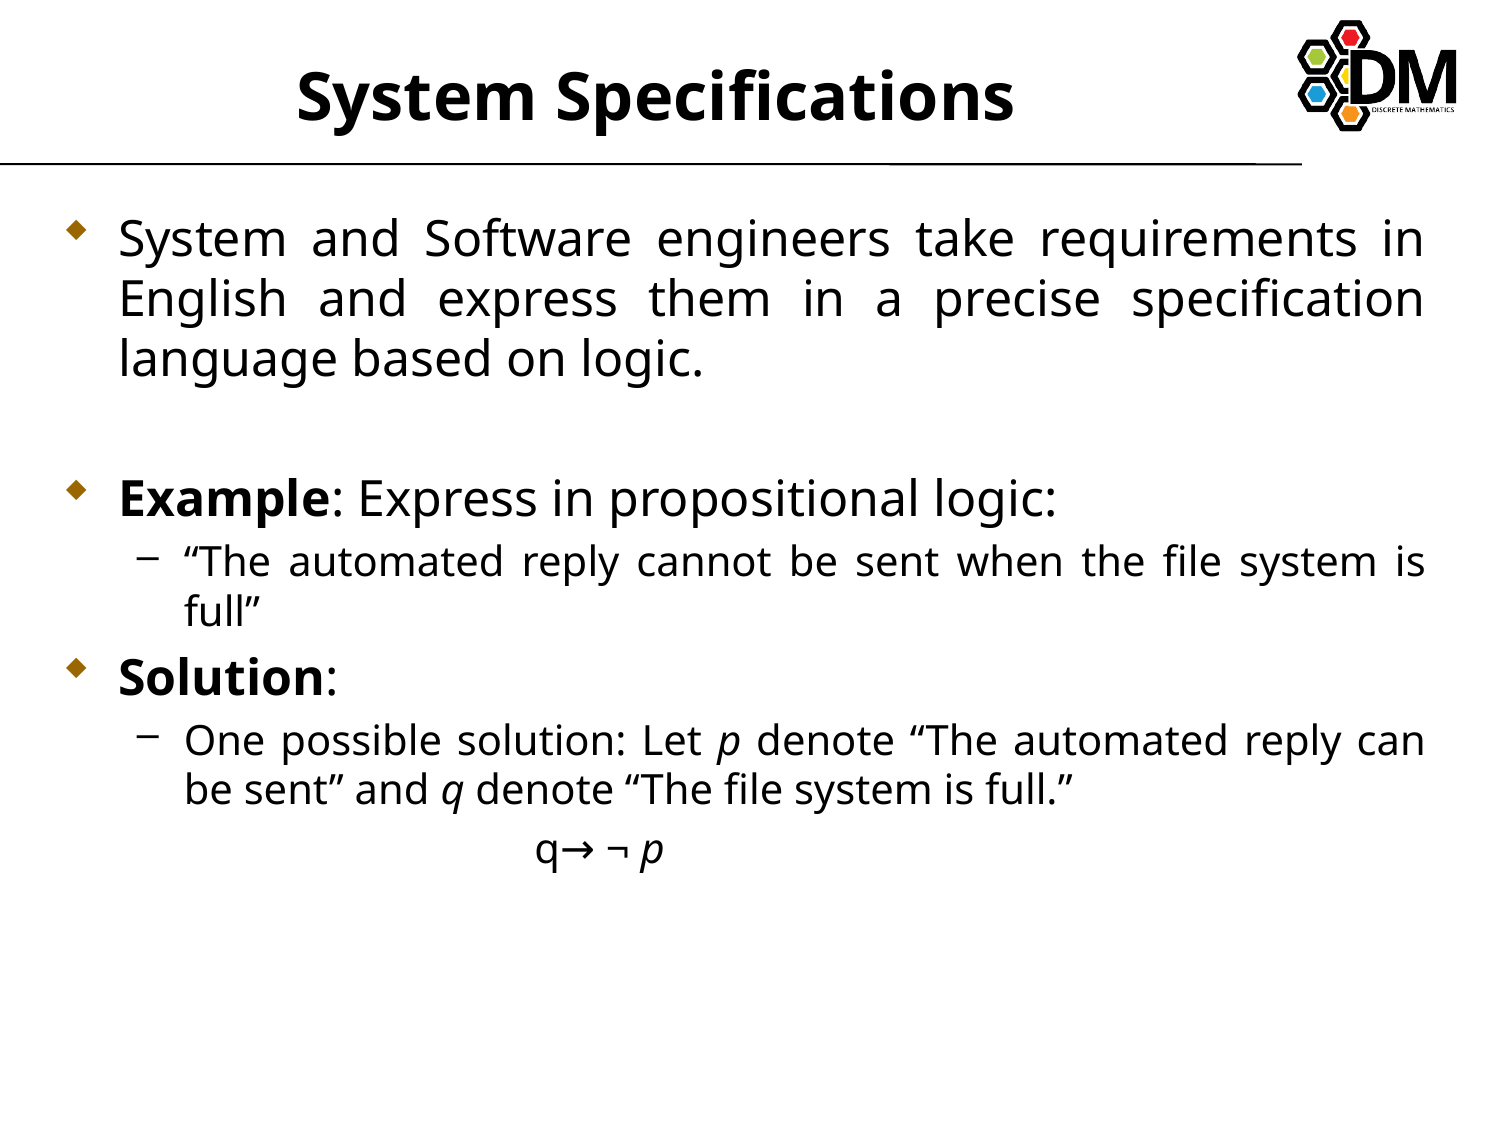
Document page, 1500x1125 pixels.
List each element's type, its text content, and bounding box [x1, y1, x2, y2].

list System and Software engineers take requirements in English and express them in a precise specification language based on logic. Example: Express in propositional logic: “The automated reply cannot be sent when the file system is full” Solution: One possible solution: Let p denote “The automated reply can be sent” and q denote “The file system is full.” q→ ¬ p [46, 198, 1442, 985]
picture [1278, 11, 1477, 141]
title System Specifications [11, 23, 1301, 165]
